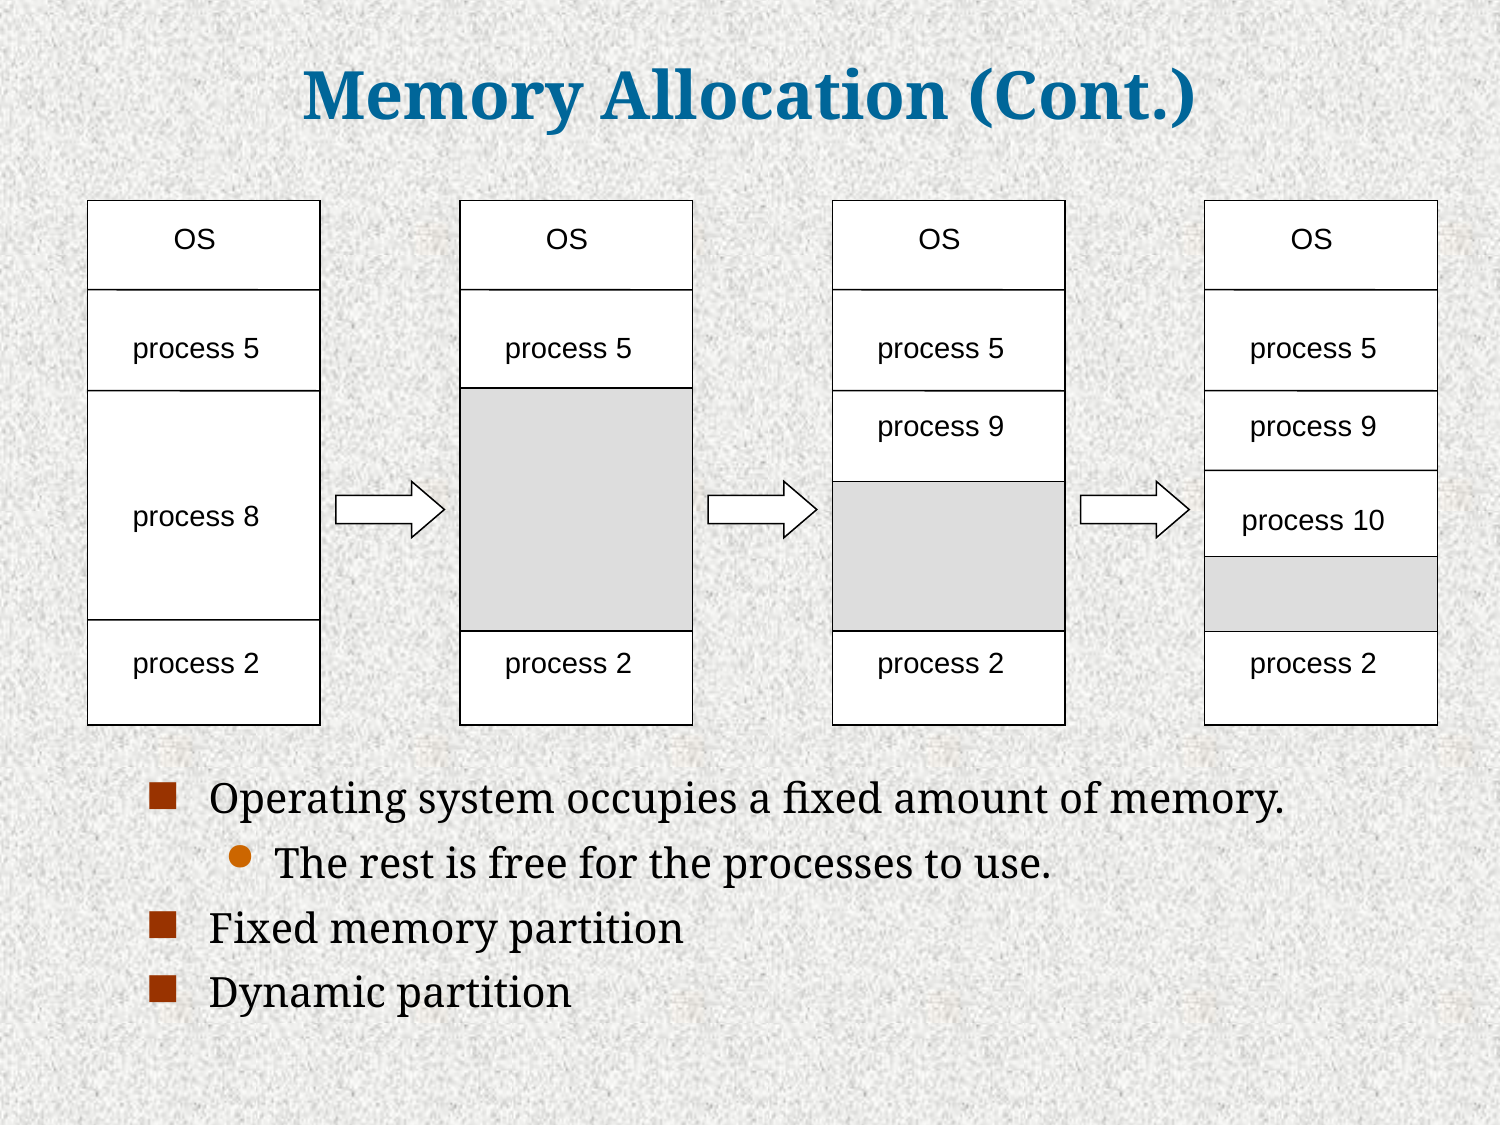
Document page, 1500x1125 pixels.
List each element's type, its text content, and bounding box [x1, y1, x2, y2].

list Operating system occupies a fixed amount of memory. The rest is free for the processes to use. Fixed memory partition Dynamic partition [137, 764, 1488, 1050]
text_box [87, 199, 1438, 726]
title Memory Allocation (Cont.) [75, 45, 1425, 141]
picture [0, 0, 1500, 1125]
